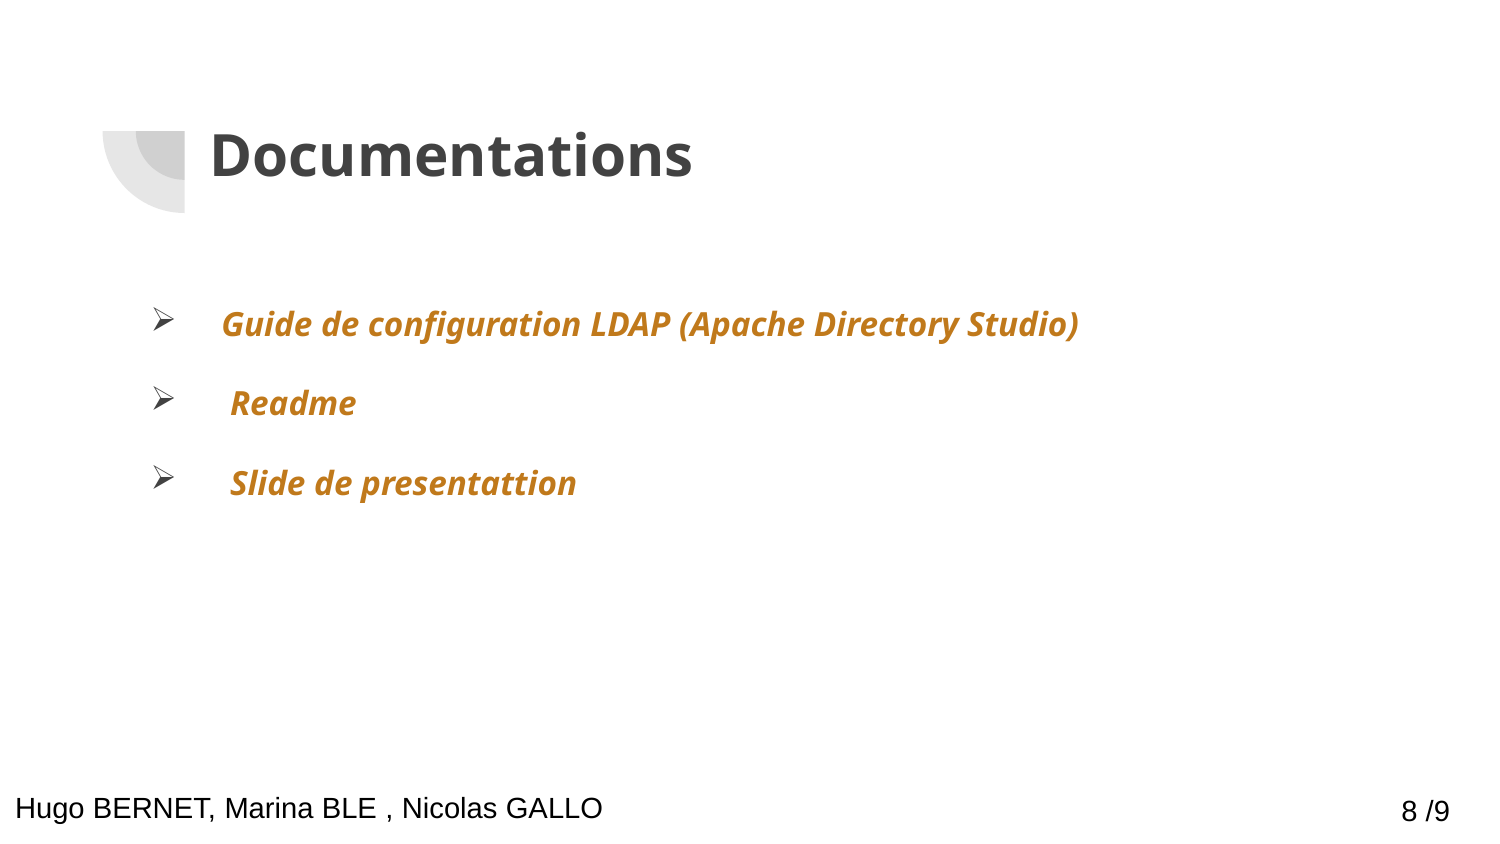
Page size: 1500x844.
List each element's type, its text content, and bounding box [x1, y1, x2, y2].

list Guide de configuration LDAP (Apache Directory Studio) Readme Slide de presentattion [117, 209, 1447, 765]
title Documentations [194, 102, 1349, 209]
text_box Hugo BERNET, Marina BLE , Nicolas GALLO [0, 774, 731, 837]
slide_number 8 /9 [1386, 777, 1477, 842]
